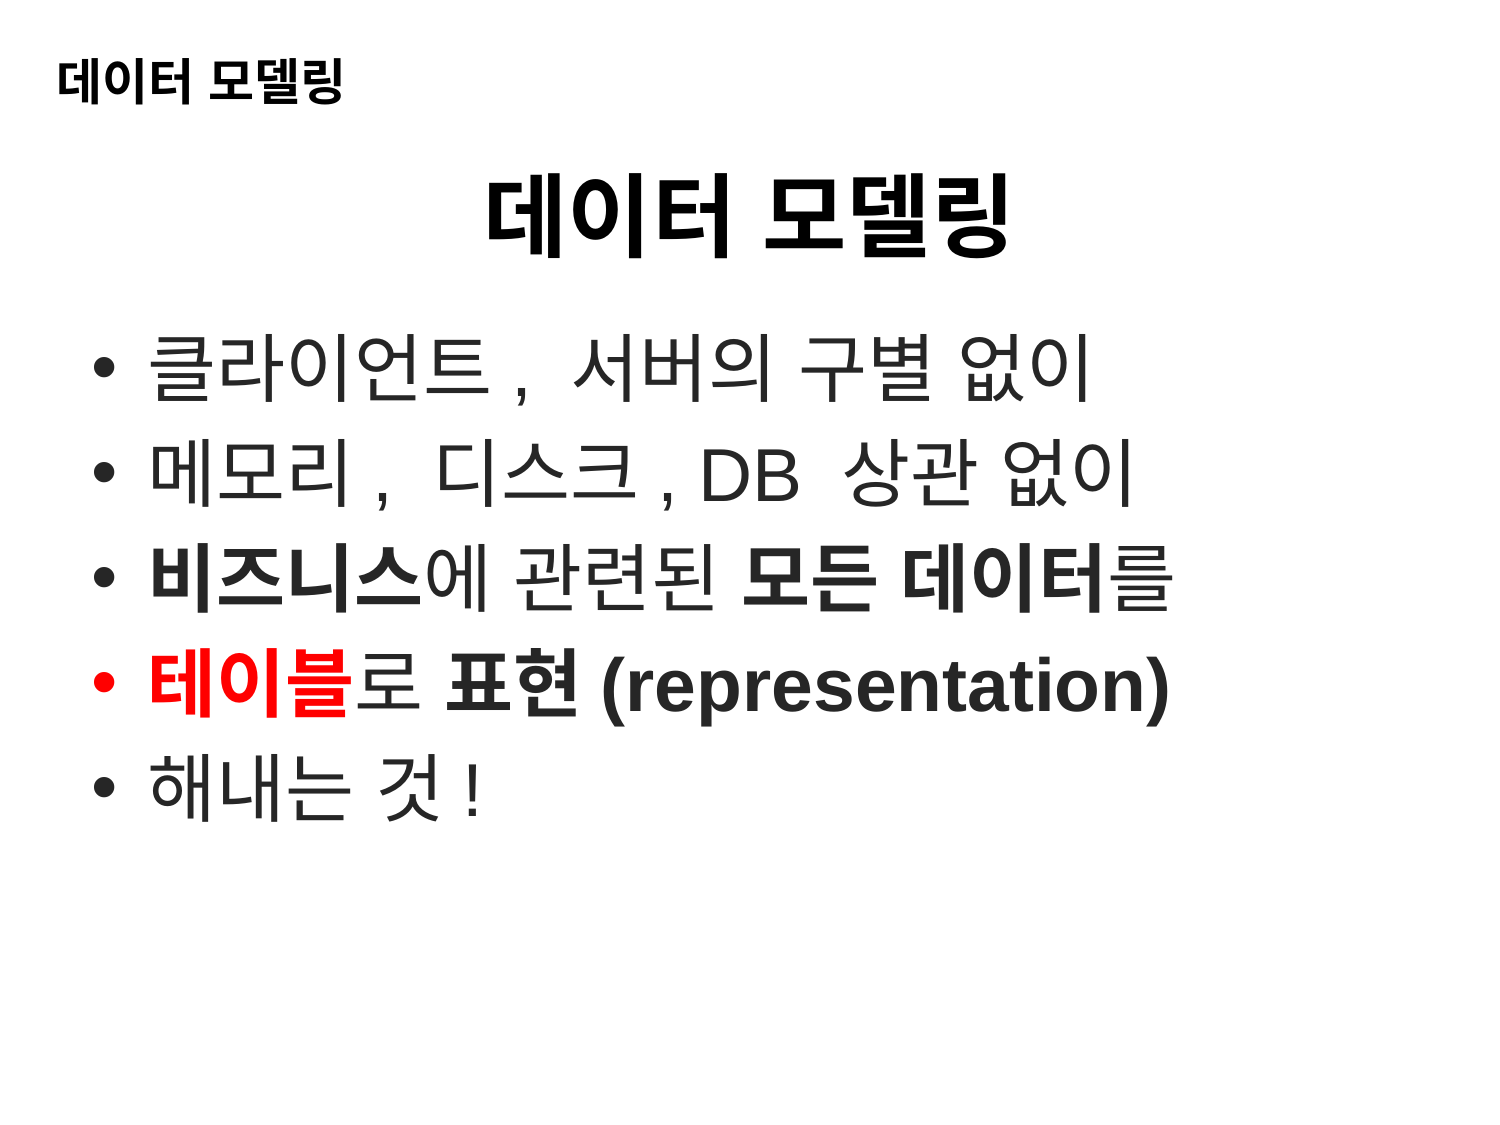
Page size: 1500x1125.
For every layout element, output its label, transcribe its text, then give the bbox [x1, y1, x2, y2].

list 클라이언트, 서버의 구별 없이 메모리, 디스크, DB 상관 없이 비즈니스에 관련된 모든 데이터를 테이블로 표현(representation) 해내는 것! [76, 314, 1424, 1024]
title 데이터 모델링 [0, 125, 1500, 303]
list 데이터 모델링 [41, 42, 727, 126]
